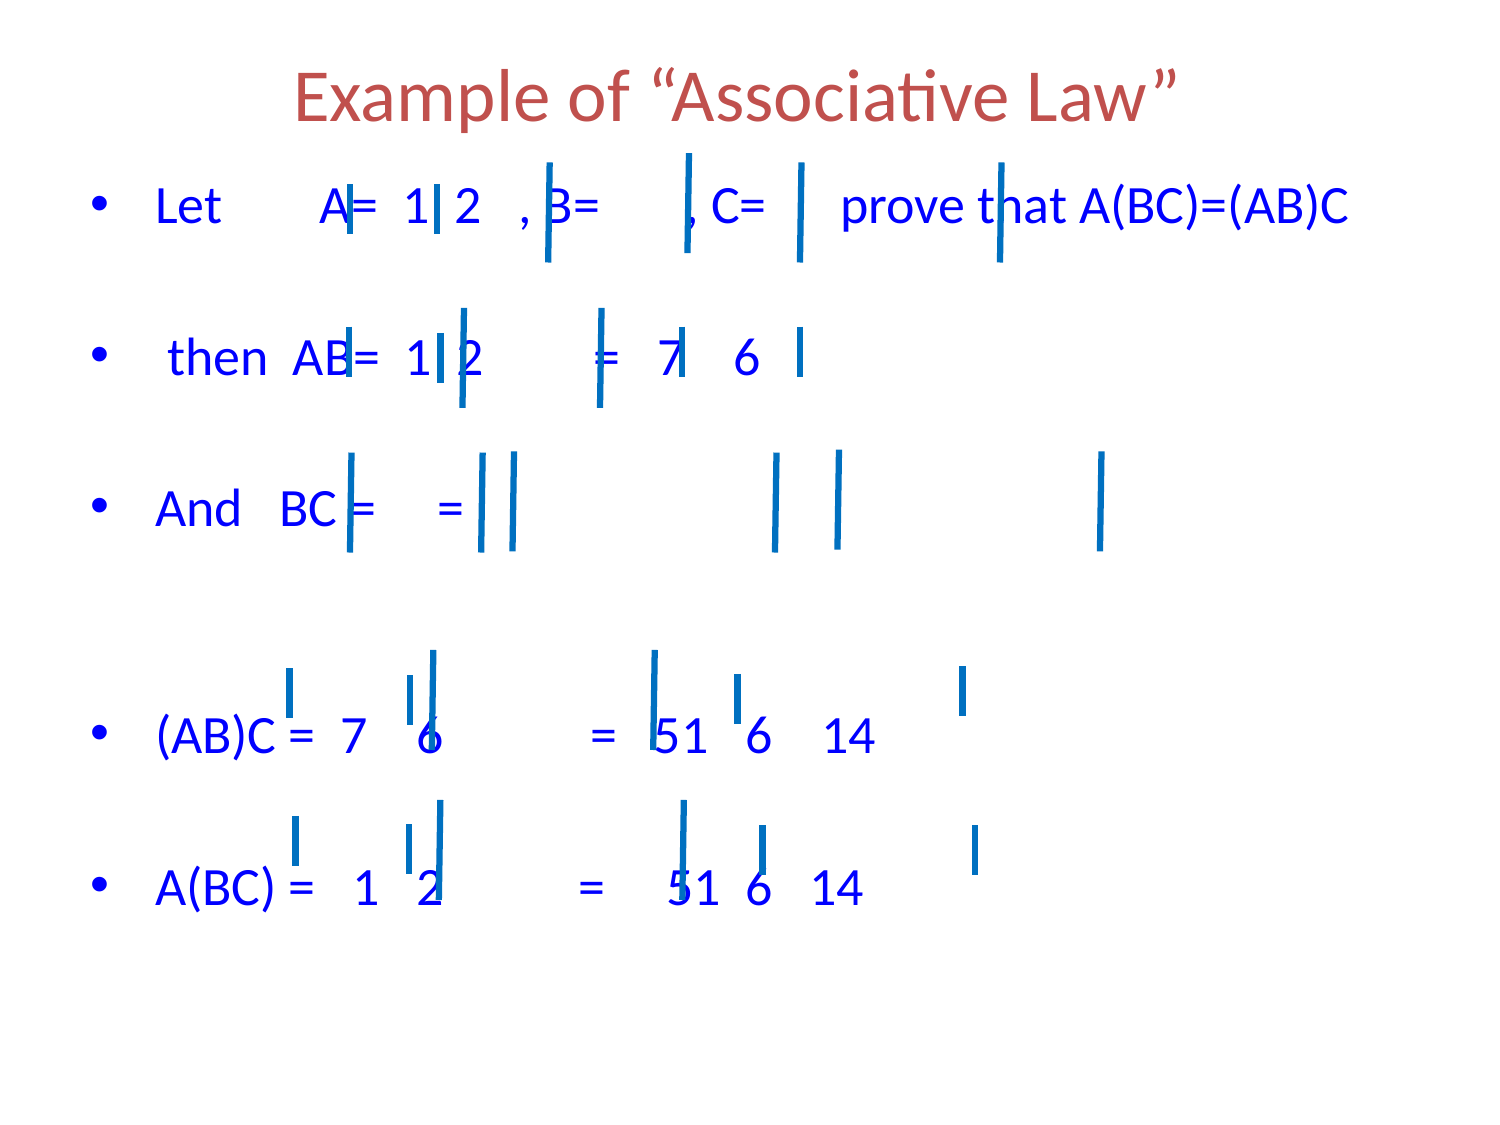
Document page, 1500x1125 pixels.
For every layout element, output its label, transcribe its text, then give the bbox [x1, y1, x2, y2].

title Example of “Associative Law” [62, 20, 1413, 163]
